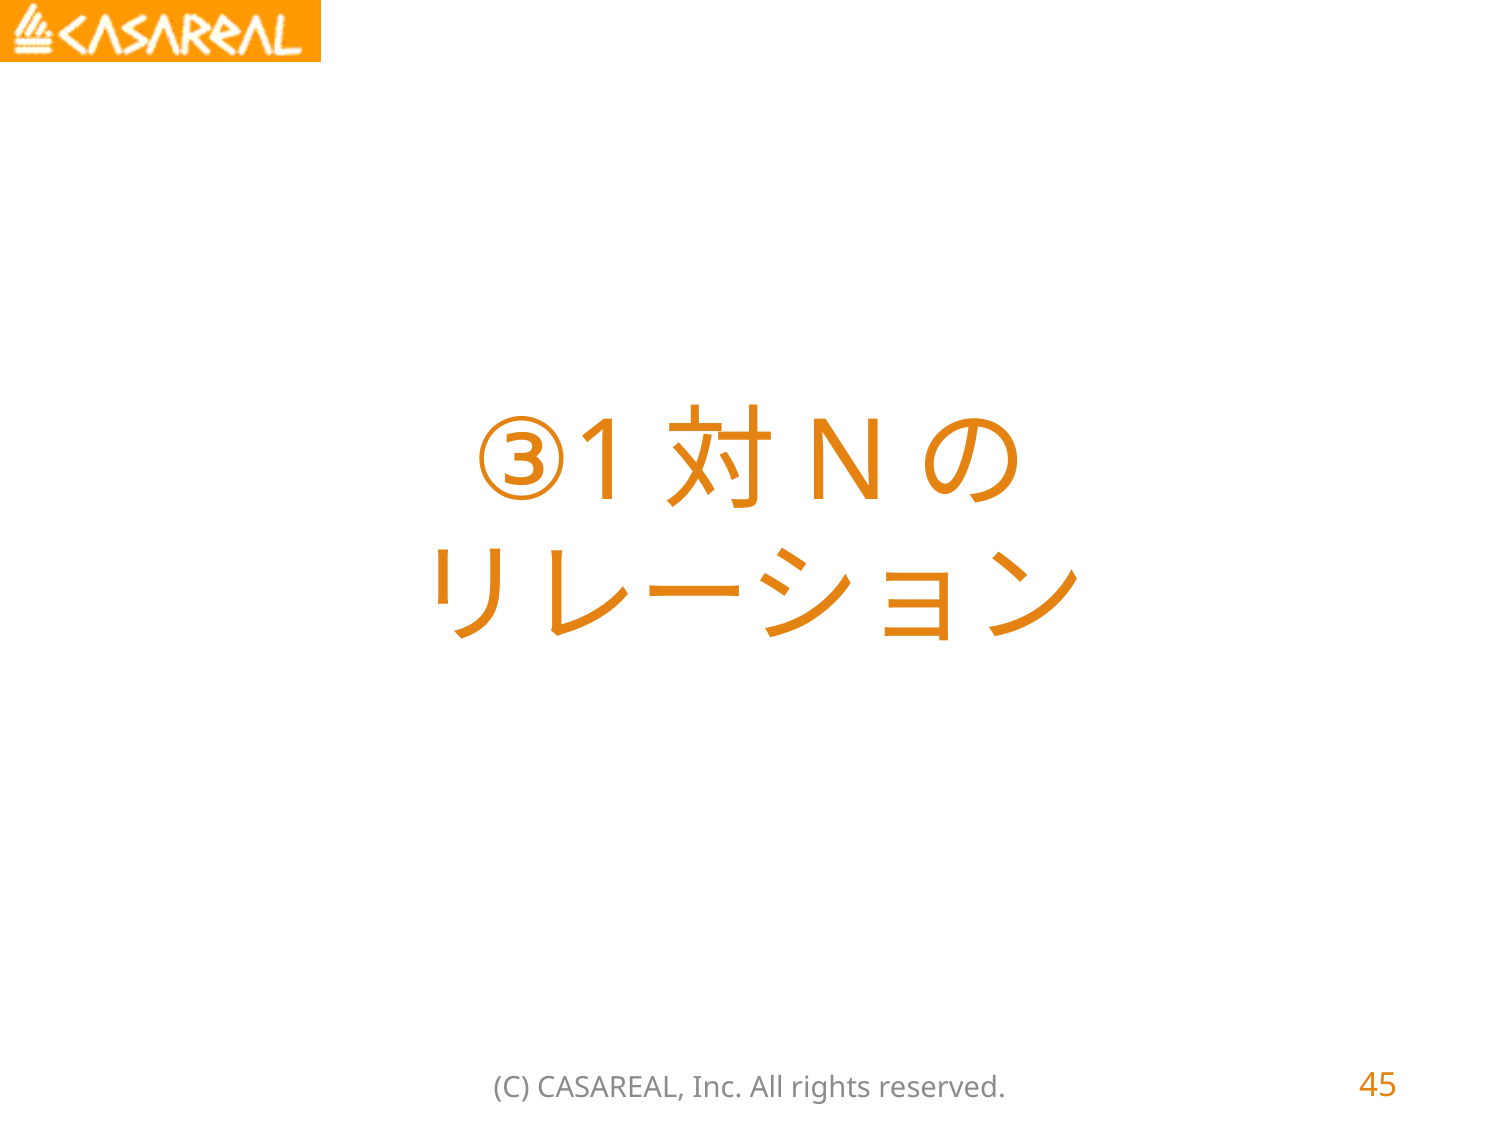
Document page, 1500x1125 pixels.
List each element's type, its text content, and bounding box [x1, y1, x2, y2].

footer (C) CASAREAL, Inc. All rights reserved. [370, 1055, 1130, 1116]
title ③1対Nの リレーション [185, 394, 1315, 665]
slide_number 45 [1328, 1055, 1413, 1116]
picture [0, 0, 321, 62]
